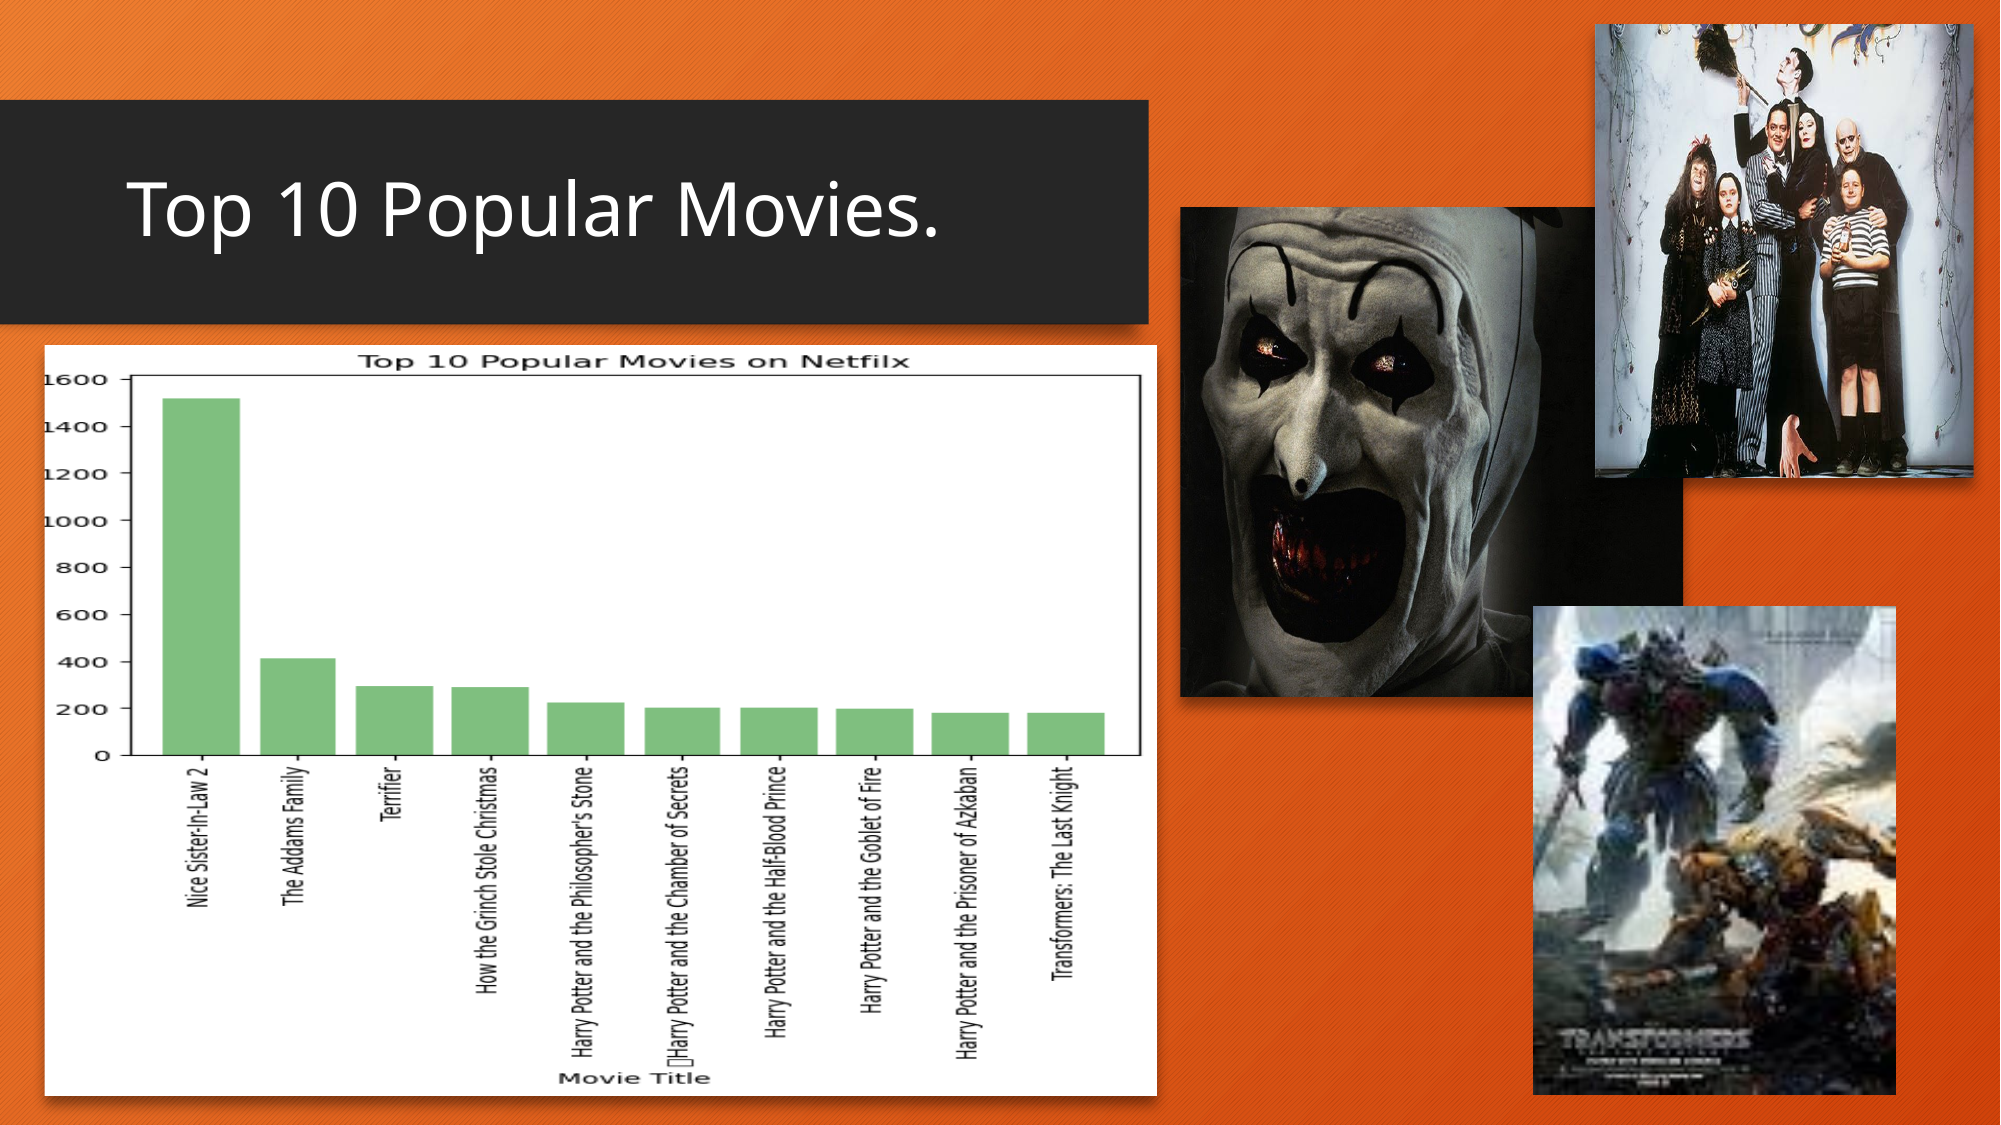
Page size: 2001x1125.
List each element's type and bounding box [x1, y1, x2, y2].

picture [1180, 24, 1974, 1096]
text_box [0, 0, 2000, 1125]
picture [0, 322, 1158, 1096]
